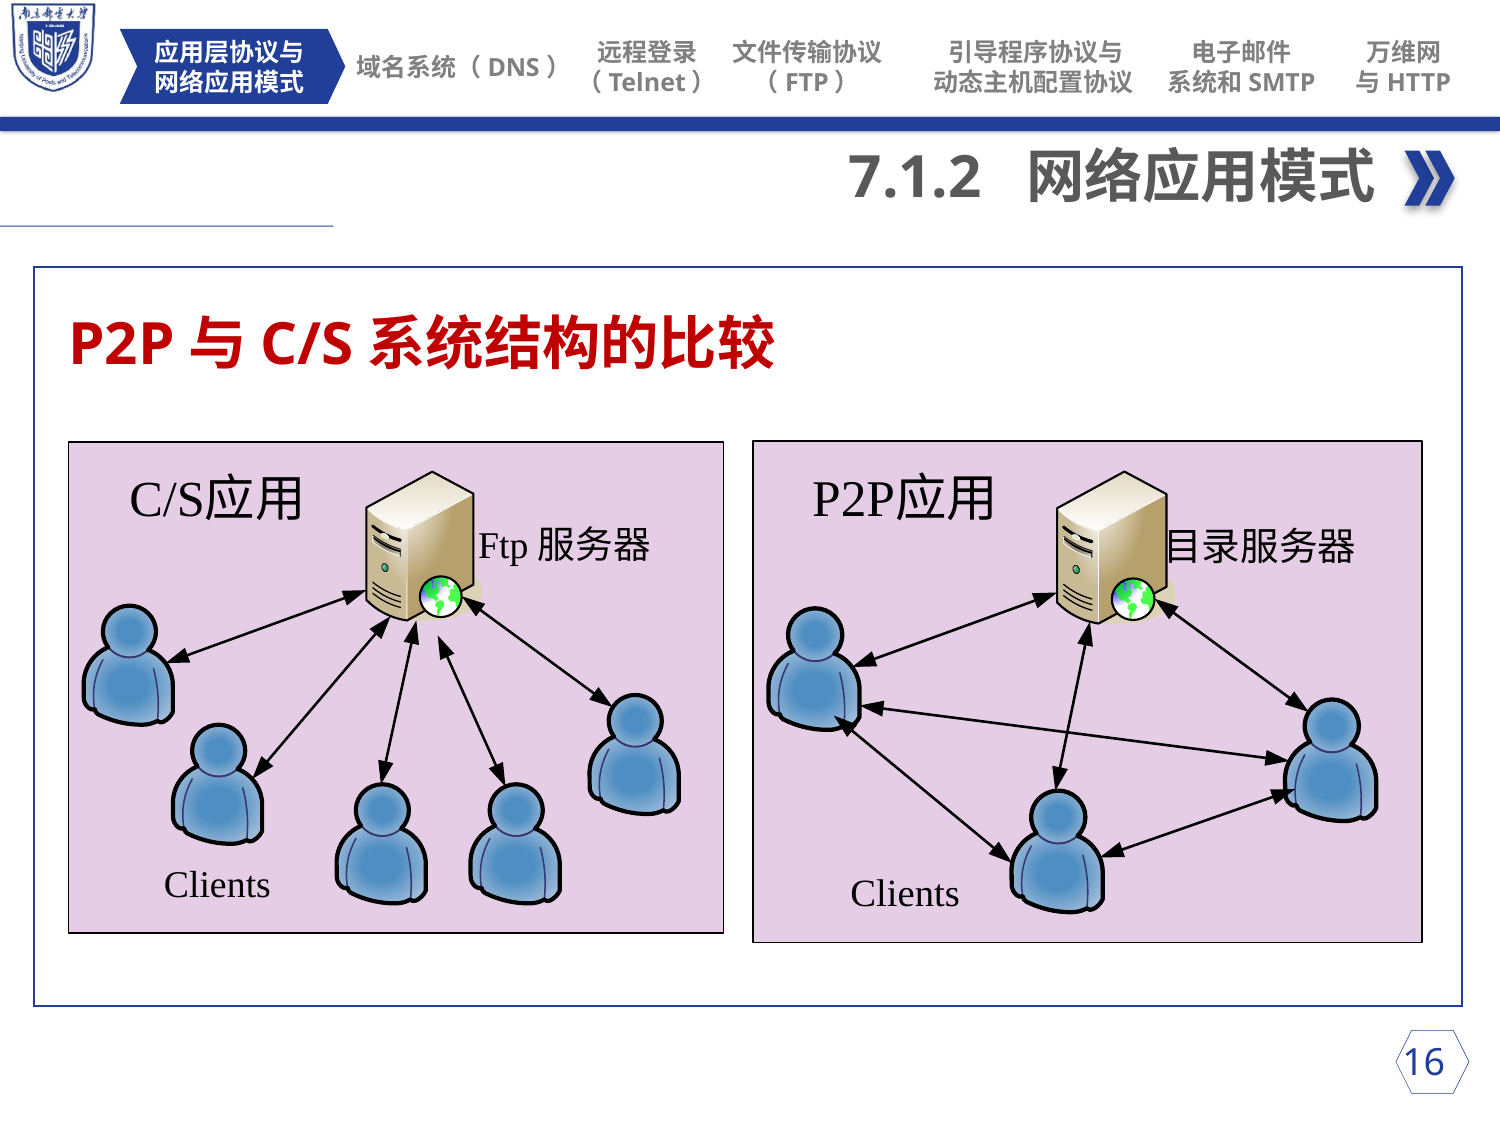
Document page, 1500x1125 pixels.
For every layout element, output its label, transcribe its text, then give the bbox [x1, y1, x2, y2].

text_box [64, 437, 728, 953]
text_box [749, 437, 1425, 946]
text_box 电子邮件 系统和SMTP [1124, 36, 1359, 97]
text_box 万维网 与HTTP [1359, 36, 1500, 97]
text_box 远程登录 （Telnet） [538, 36, 756, 97]
text_box [118, 27, 347, 105]
text_box [0, 116, 1500, 132]
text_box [1404, 150, 1455, 206]
text_box 应用层协议与 网络应用模式 [129, 36, 330, 97]
text_box [33, 266, 1463, 1007]
text_box 7.1.2 网络应用模式 [113, 132, 1391, 217]
text_box 引导程序协议与 动态主机配置协议 [927, 36, 1124, 97]
text_box 16 [1363, 1030, 1494, 1092]
text_box 文件传输协议 （FTP） [756, 36, 916, 97]
picture [0, 0, 108, 93]
text_box 域名系统（DNS） [355, 51, 538, 82]
